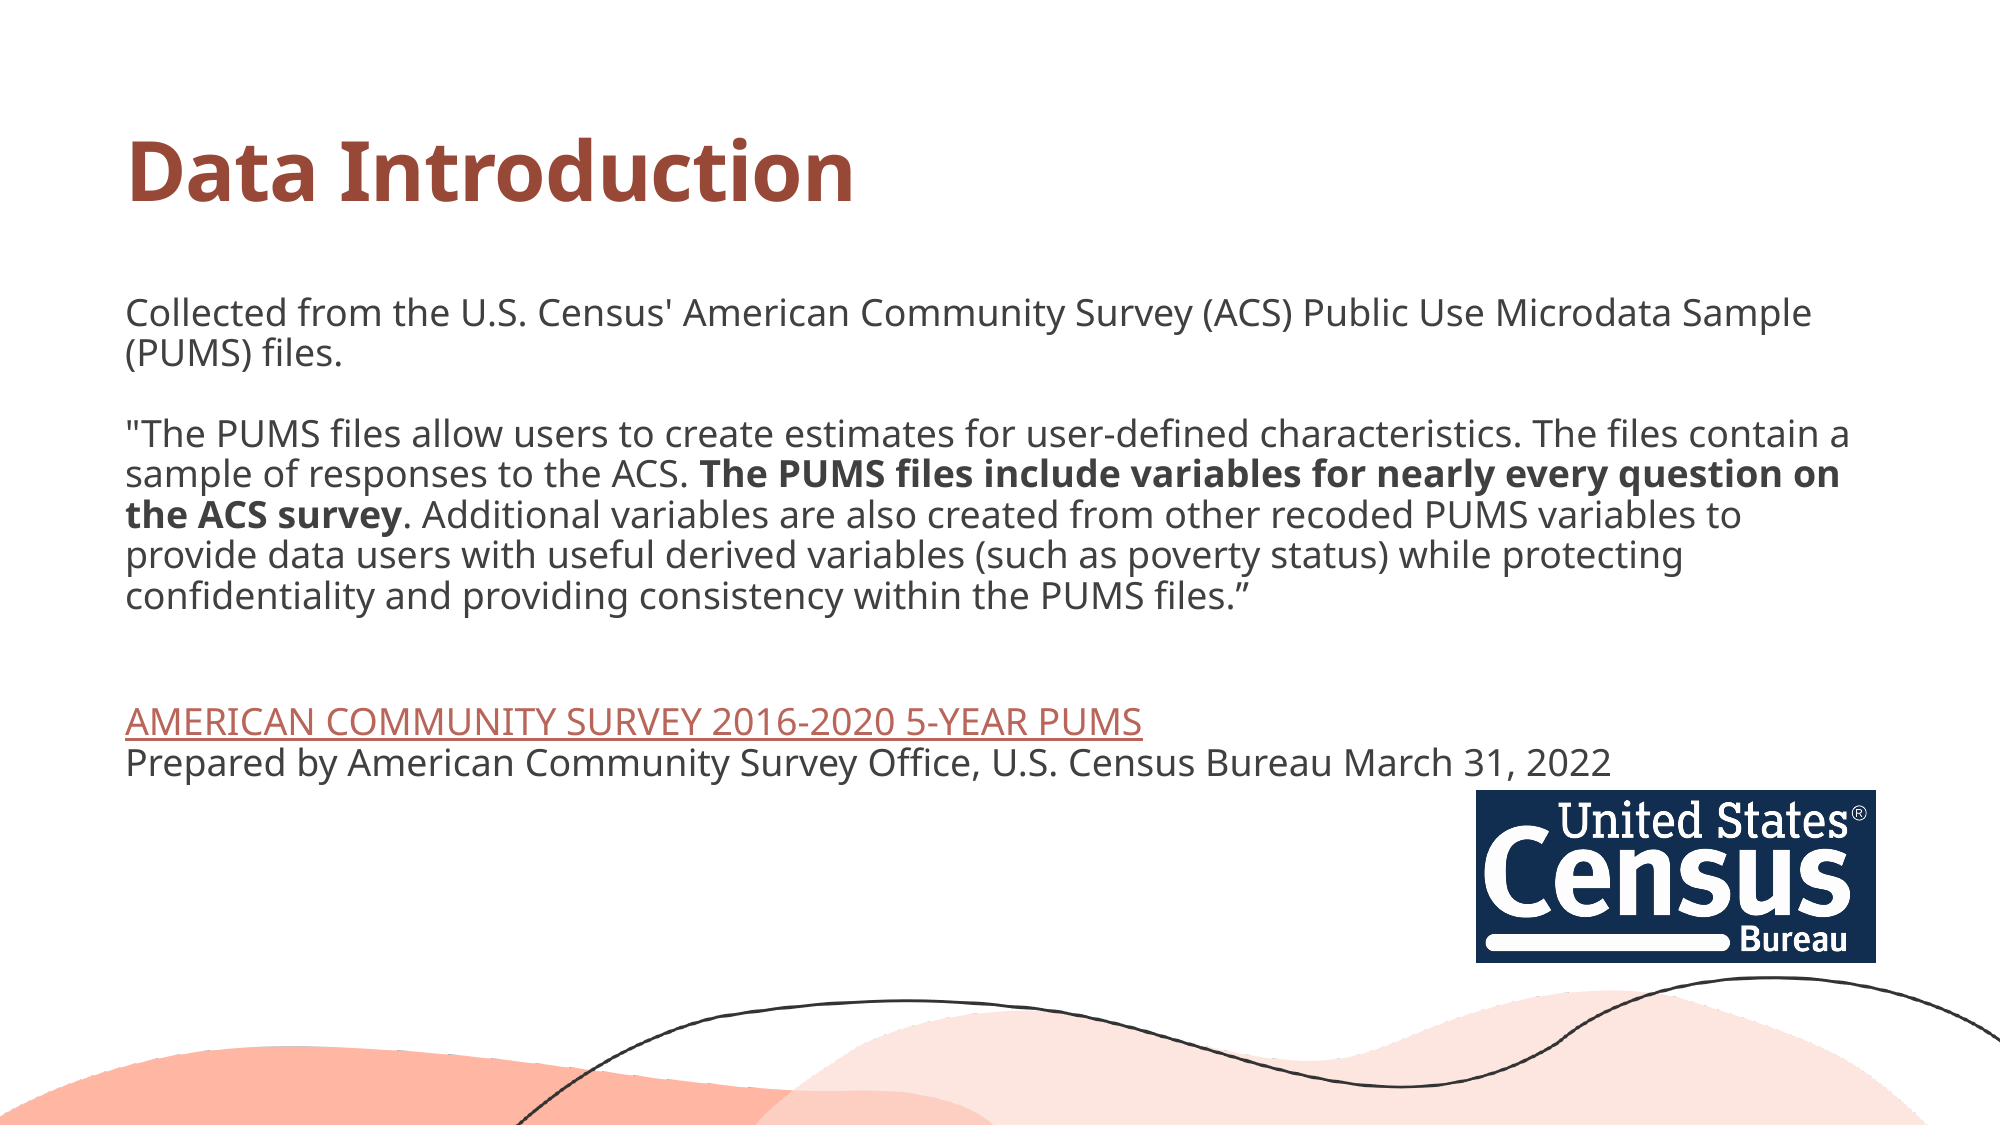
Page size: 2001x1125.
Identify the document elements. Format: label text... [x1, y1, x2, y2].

list Collected from the U.S. Census' American Community Survey (ACS) Public Use Microdata Sample (PUMS) files. "The PUMS files allow users to create estimates for user-defined characteristics. The files contain a sample of responses to the ACS. The PUMS files include variables for nearly every question on the ACS survey. Additional variables are also created from other recoded PUMS variables to provide data users with useful derived variables (such as poverty status) while protecting confidentiality and providing consistency within the PUMS files.” AMERICAN COMMUNITY SURVEY 2016-2020 5-YEAR PUMS Prepared by American Community Survey Office, U.S. Census Bureau March 31, 2022 [125, 293, 1875, 791]
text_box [1476, 790, 1875, 962]
title Data Introduction [125, 117, 1875, 219]
picture [0, 968, 2000, 1125]
